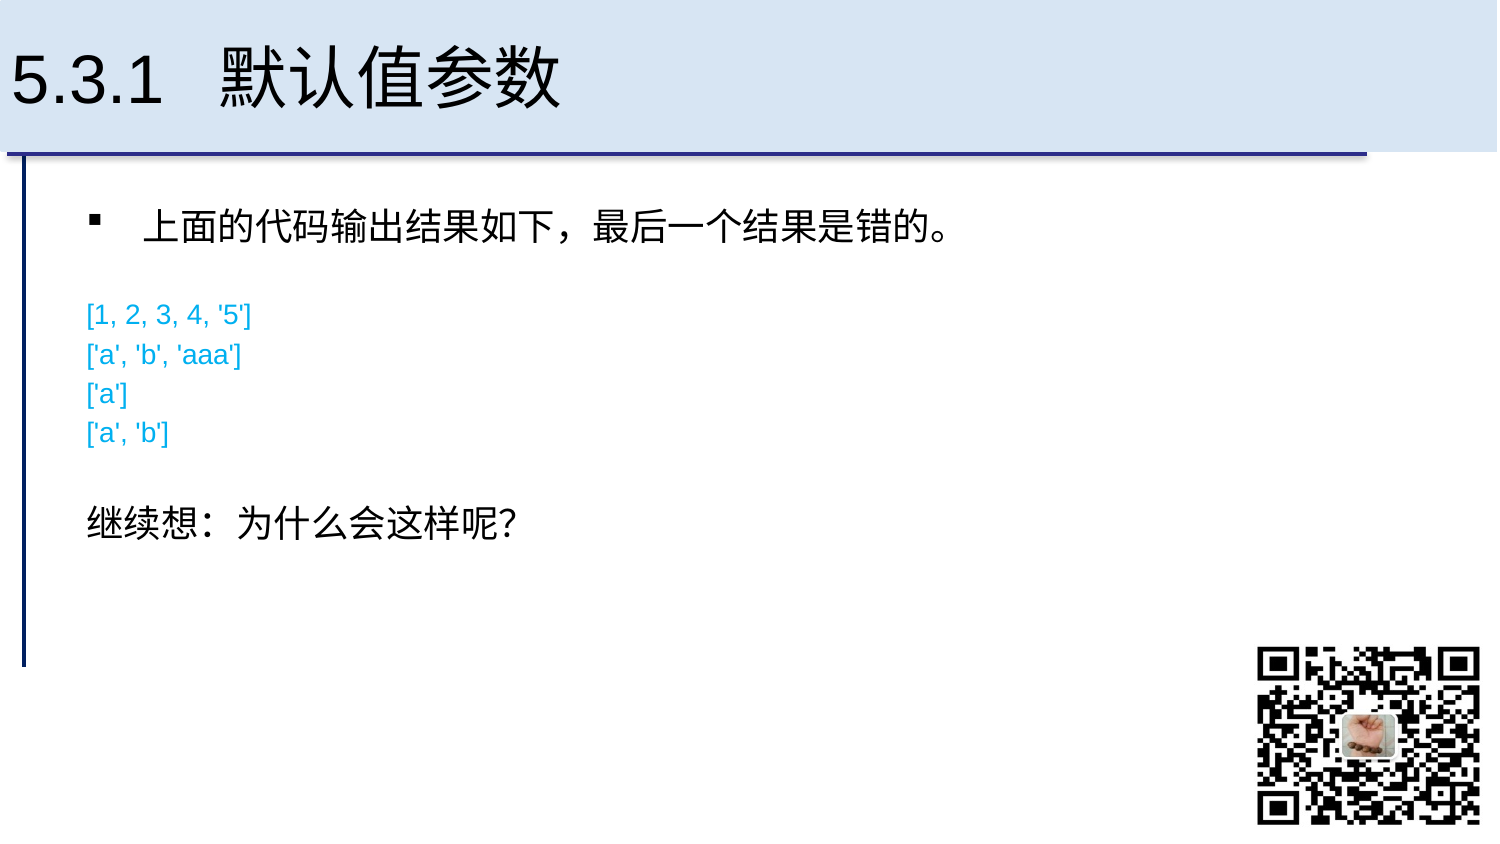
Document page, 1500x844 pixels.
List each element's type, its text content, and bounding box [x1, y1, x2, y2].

picture [1239, 632, 1497, 839]
title 5.3.1 默认值参数 [0, 0, 1498, 152]
list 上面的代码输出结果如下，最后一个结果是错的。 [1, 2, 3, 4, '5'] ['a', 'b', 'aaa'] ['a'] ['a', 'b'] 继续想：为什么会这样呢？ [74, 196, 1426, 755]
